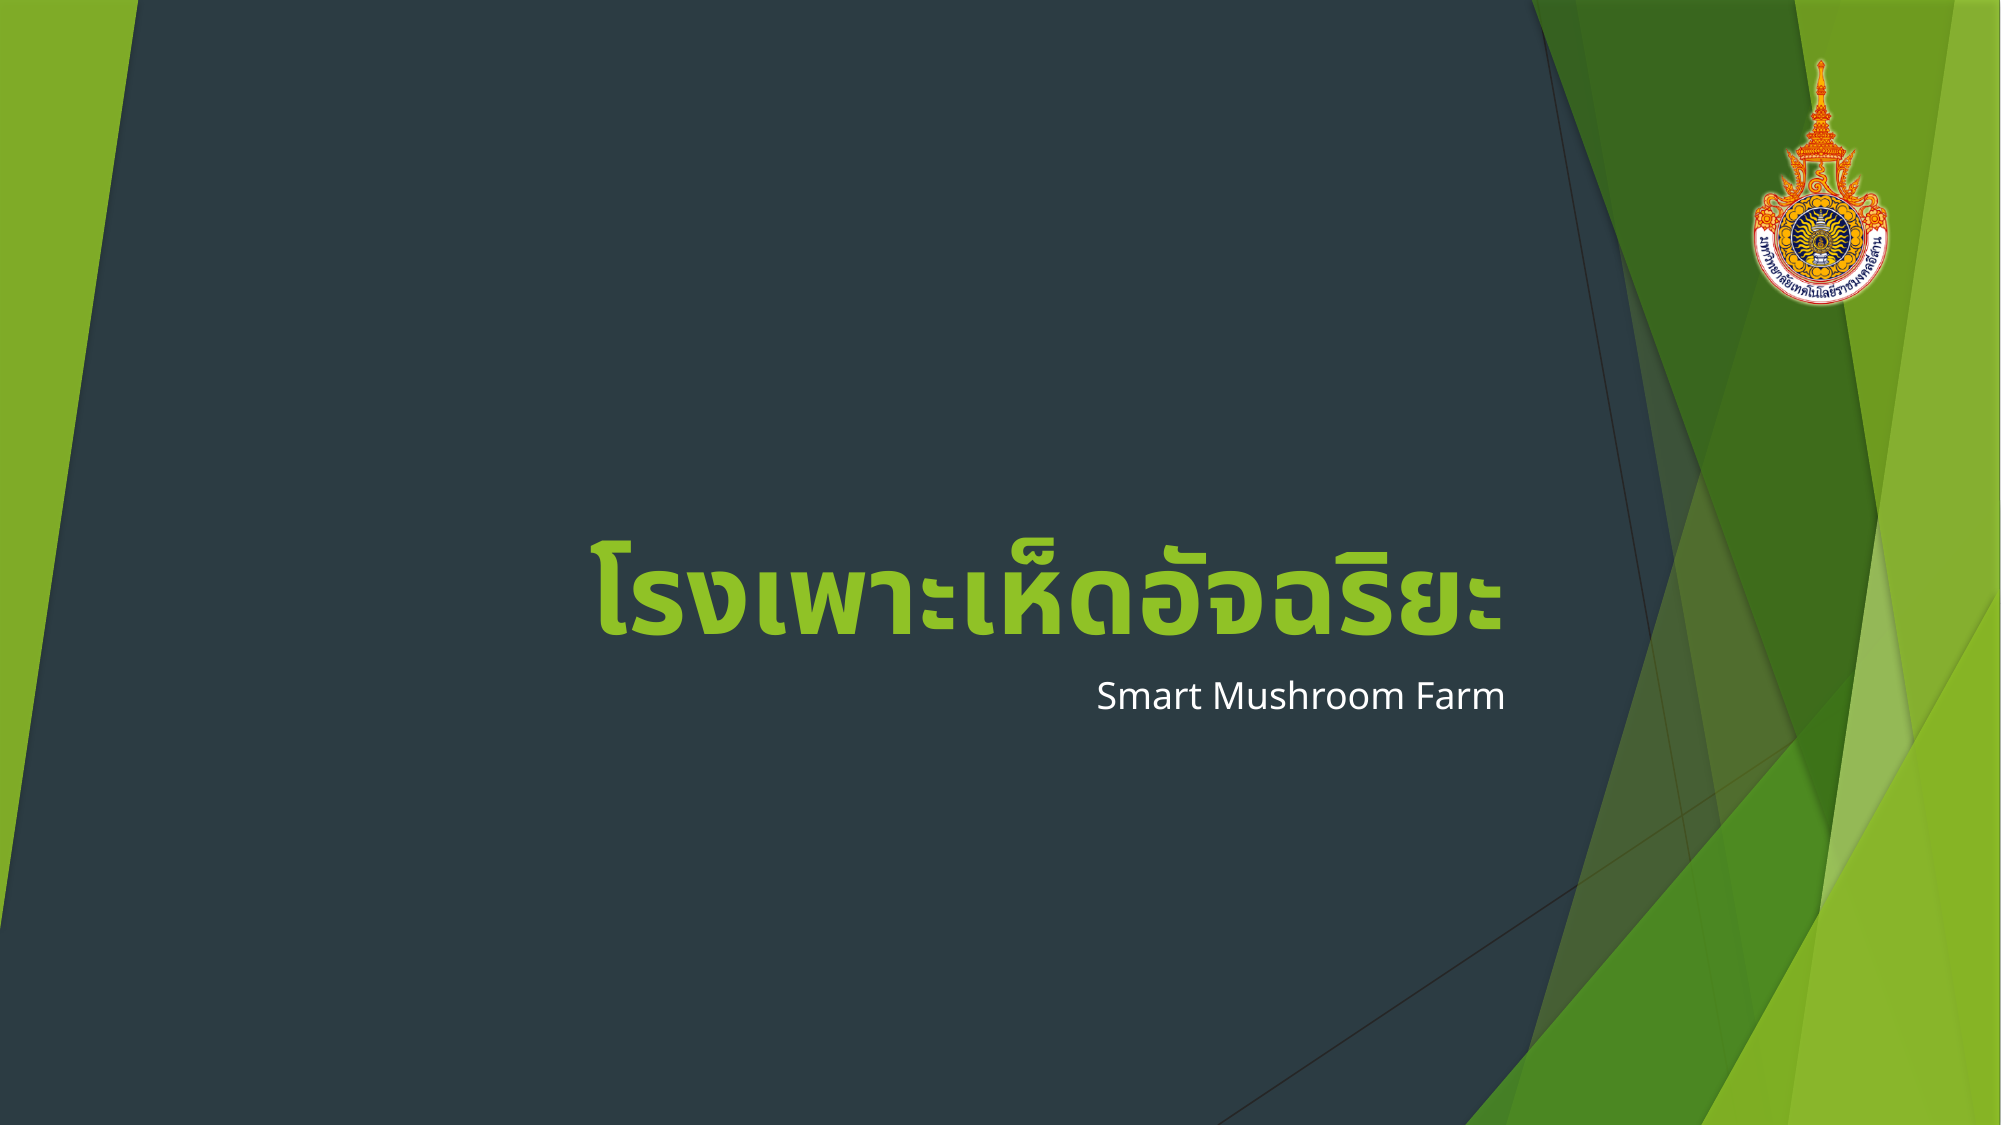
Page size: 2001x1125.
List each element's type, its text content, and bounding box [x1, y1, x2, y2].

subtitle Smart Mushroom Farm [247, 664, 1522, 845]
picture [1748, 47, 1892, 315]
title โรงเพาะเห็ดอัจฉริยะ [247, 394, 1522, 664]
